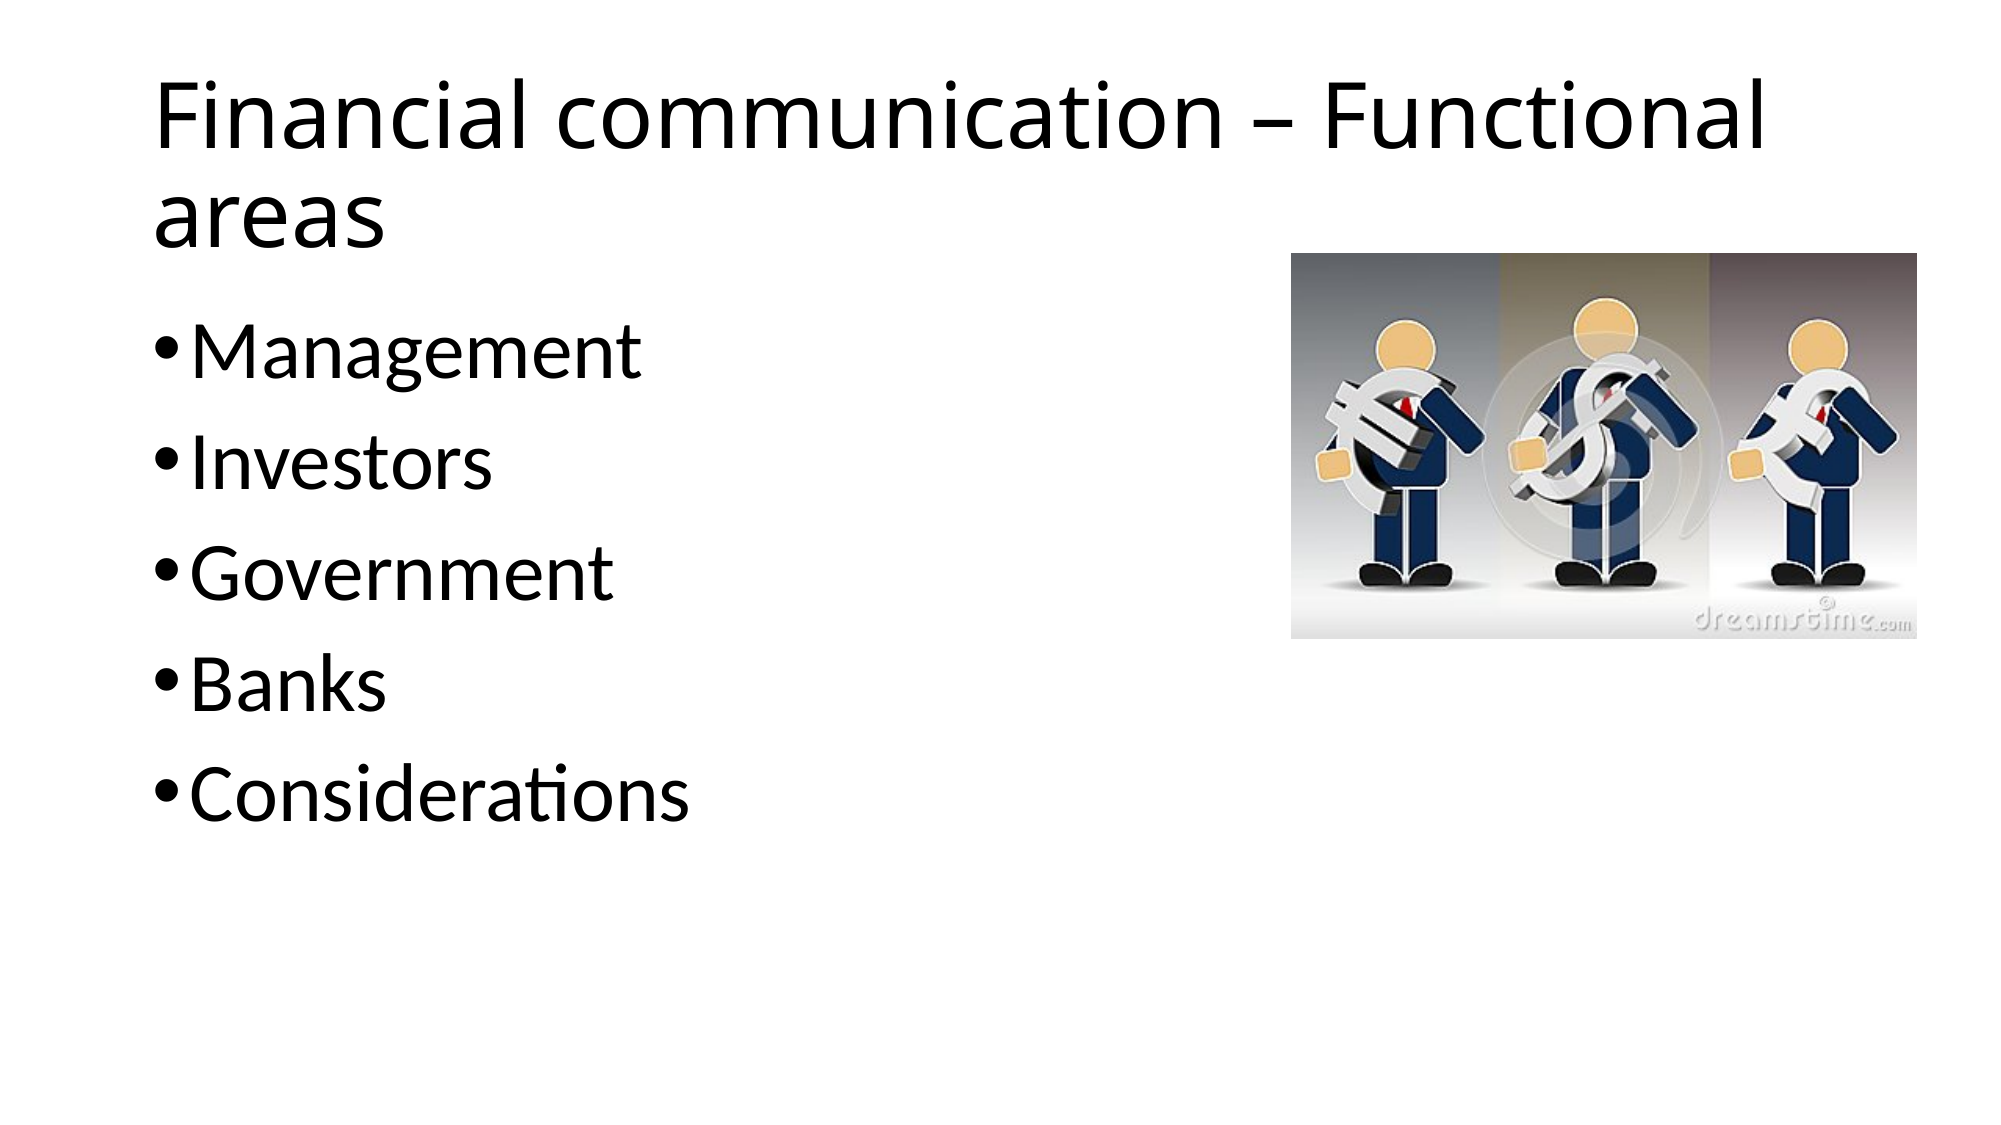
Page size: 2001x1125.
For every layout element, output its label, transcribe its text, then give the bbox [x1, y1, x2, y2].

title Financial communication – Functional areas [137, 59, 1863, 278]
list Management Investors Government Banks Considerations [137, 299, 1863, 1014]
picture [1291, 253, 1917, 639]
